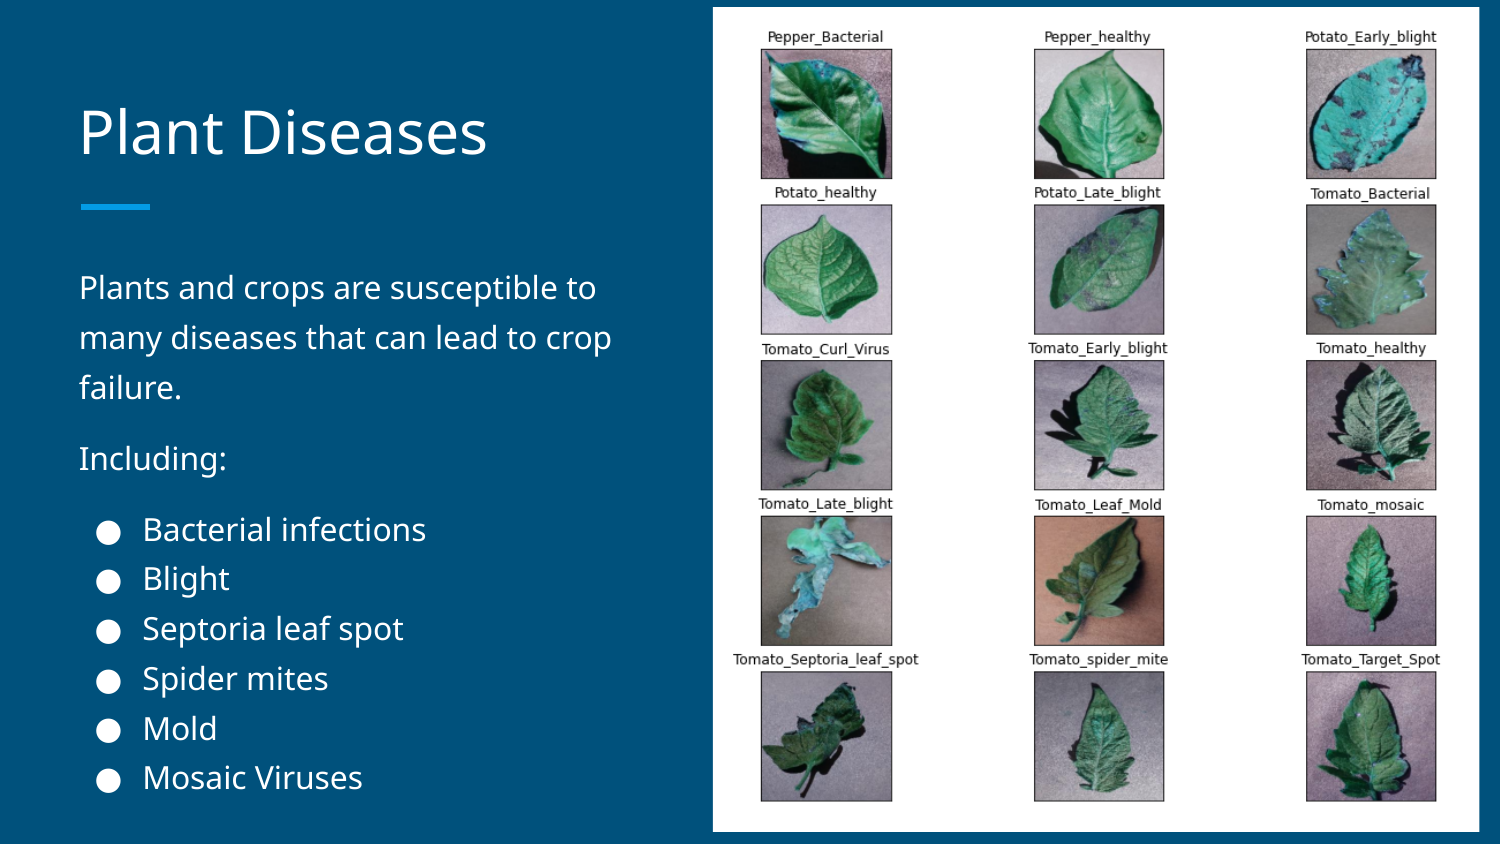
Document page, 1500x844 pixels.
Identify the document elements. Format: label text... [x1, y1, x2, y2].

title Plant Diseases [63, 75, 707, 188]
list Plants and crops are susceptible to many diseases that can lead to crop failure. Including: Bacterial infections Blight Septoria leaf spot Spider mites Mold Mosaic Viruses [63, 244, 670, 817]
picture [713, 8, 1479, 831]
